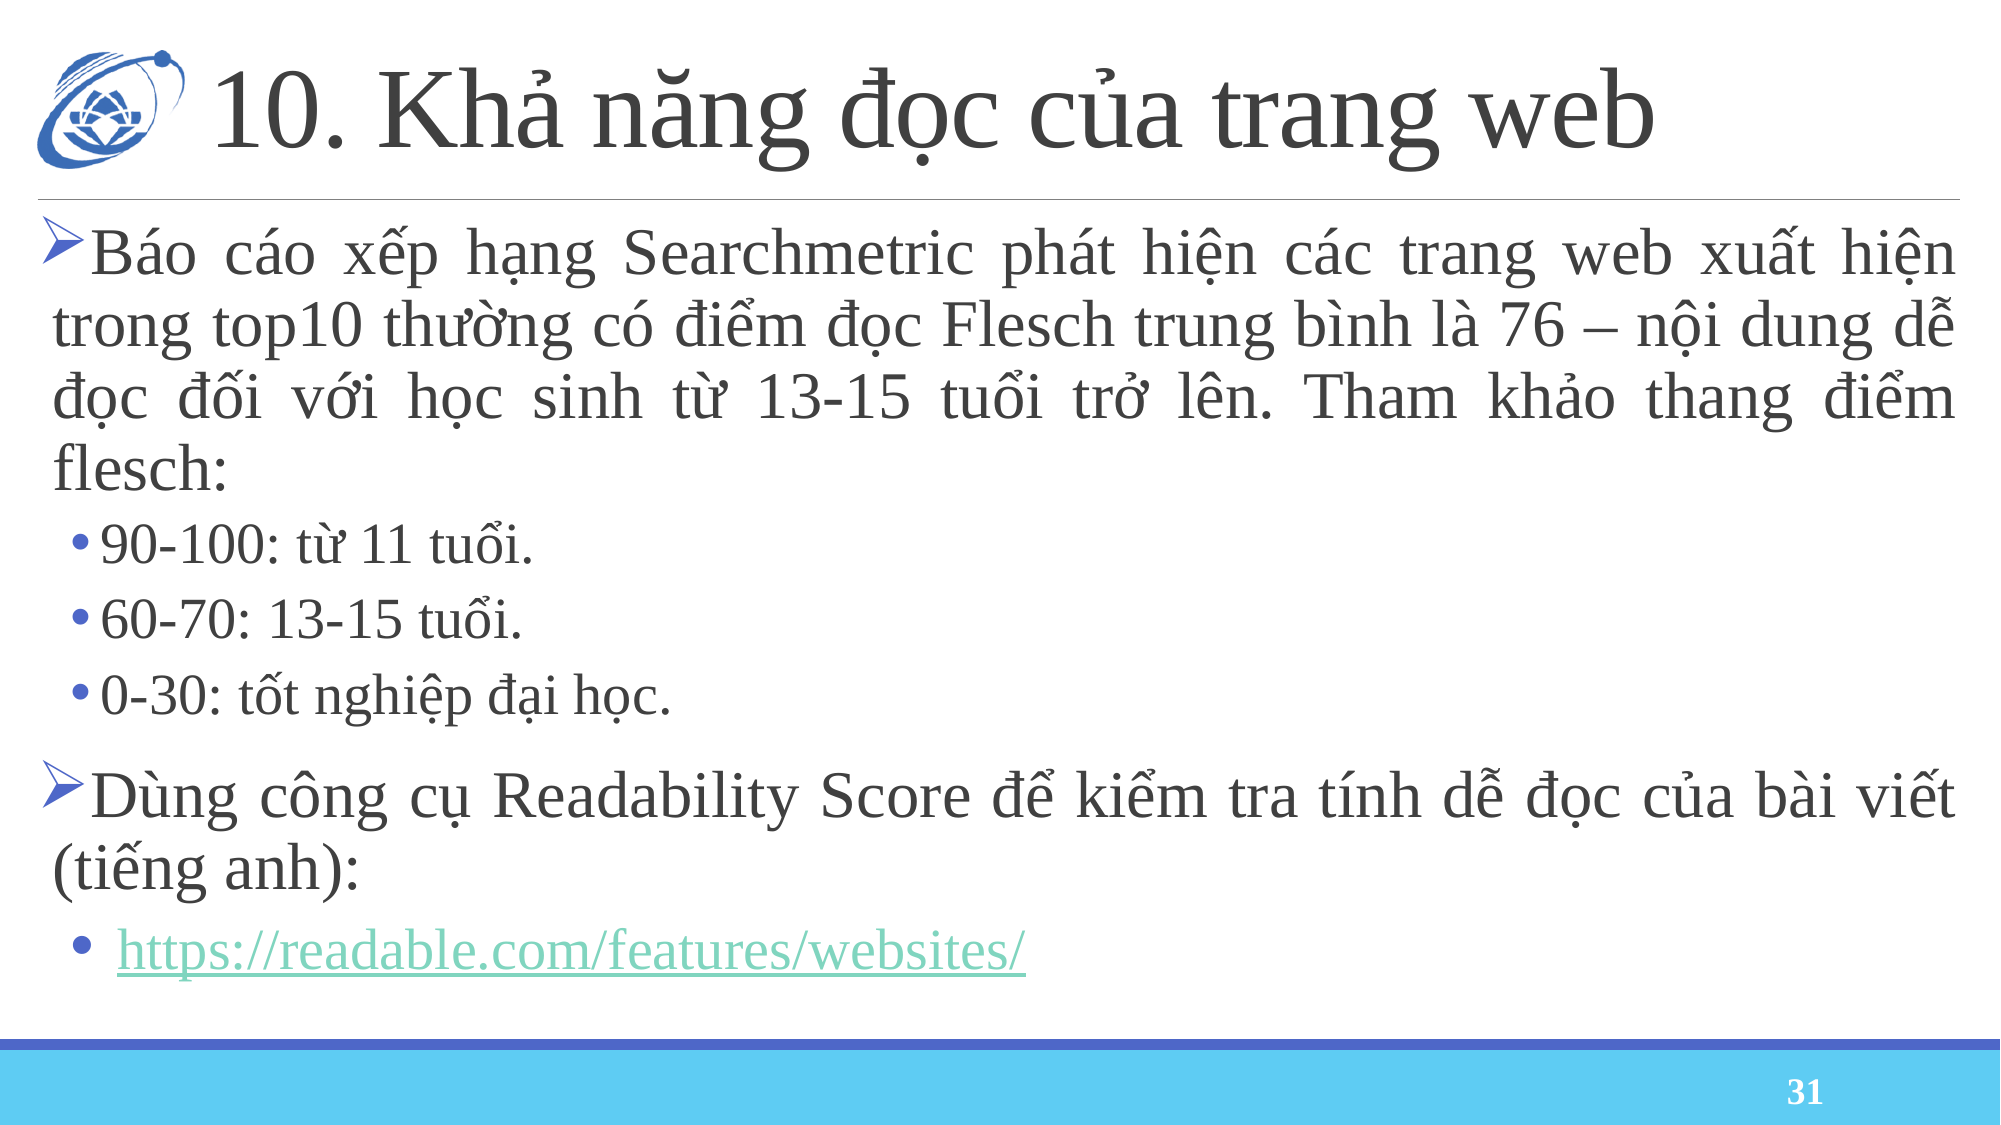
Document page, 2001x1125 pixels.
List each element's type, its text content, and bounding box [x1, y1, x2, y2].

slide_number 31 [1624, 1059, 1840, 1120]
picture [37, 34, 185, 183]
title 10. Khả năng đọc của trang web [193, 47, 1961, 192]
list Báo cáo xếp hạng Searchmetric phát hiện các trang web xuất hiện trong top10 thường có điểm đọc Flesch trung bình là 76 – nội dung dễ đọc đối với học sinh từ 13-15 tuổi trở lên. Tham khảo thang điểm flesch: 90-100: từ 11 tuổi. 60-70: 13-15 tuổi. 0-30: tốt nghiệp đại học. Dùng công cụ Readability Score để kiểm tra tính dễ đọc của bài viết (tiếng anh): https://readable.com/features/websites/ [37, 209, 1961, 1011]
